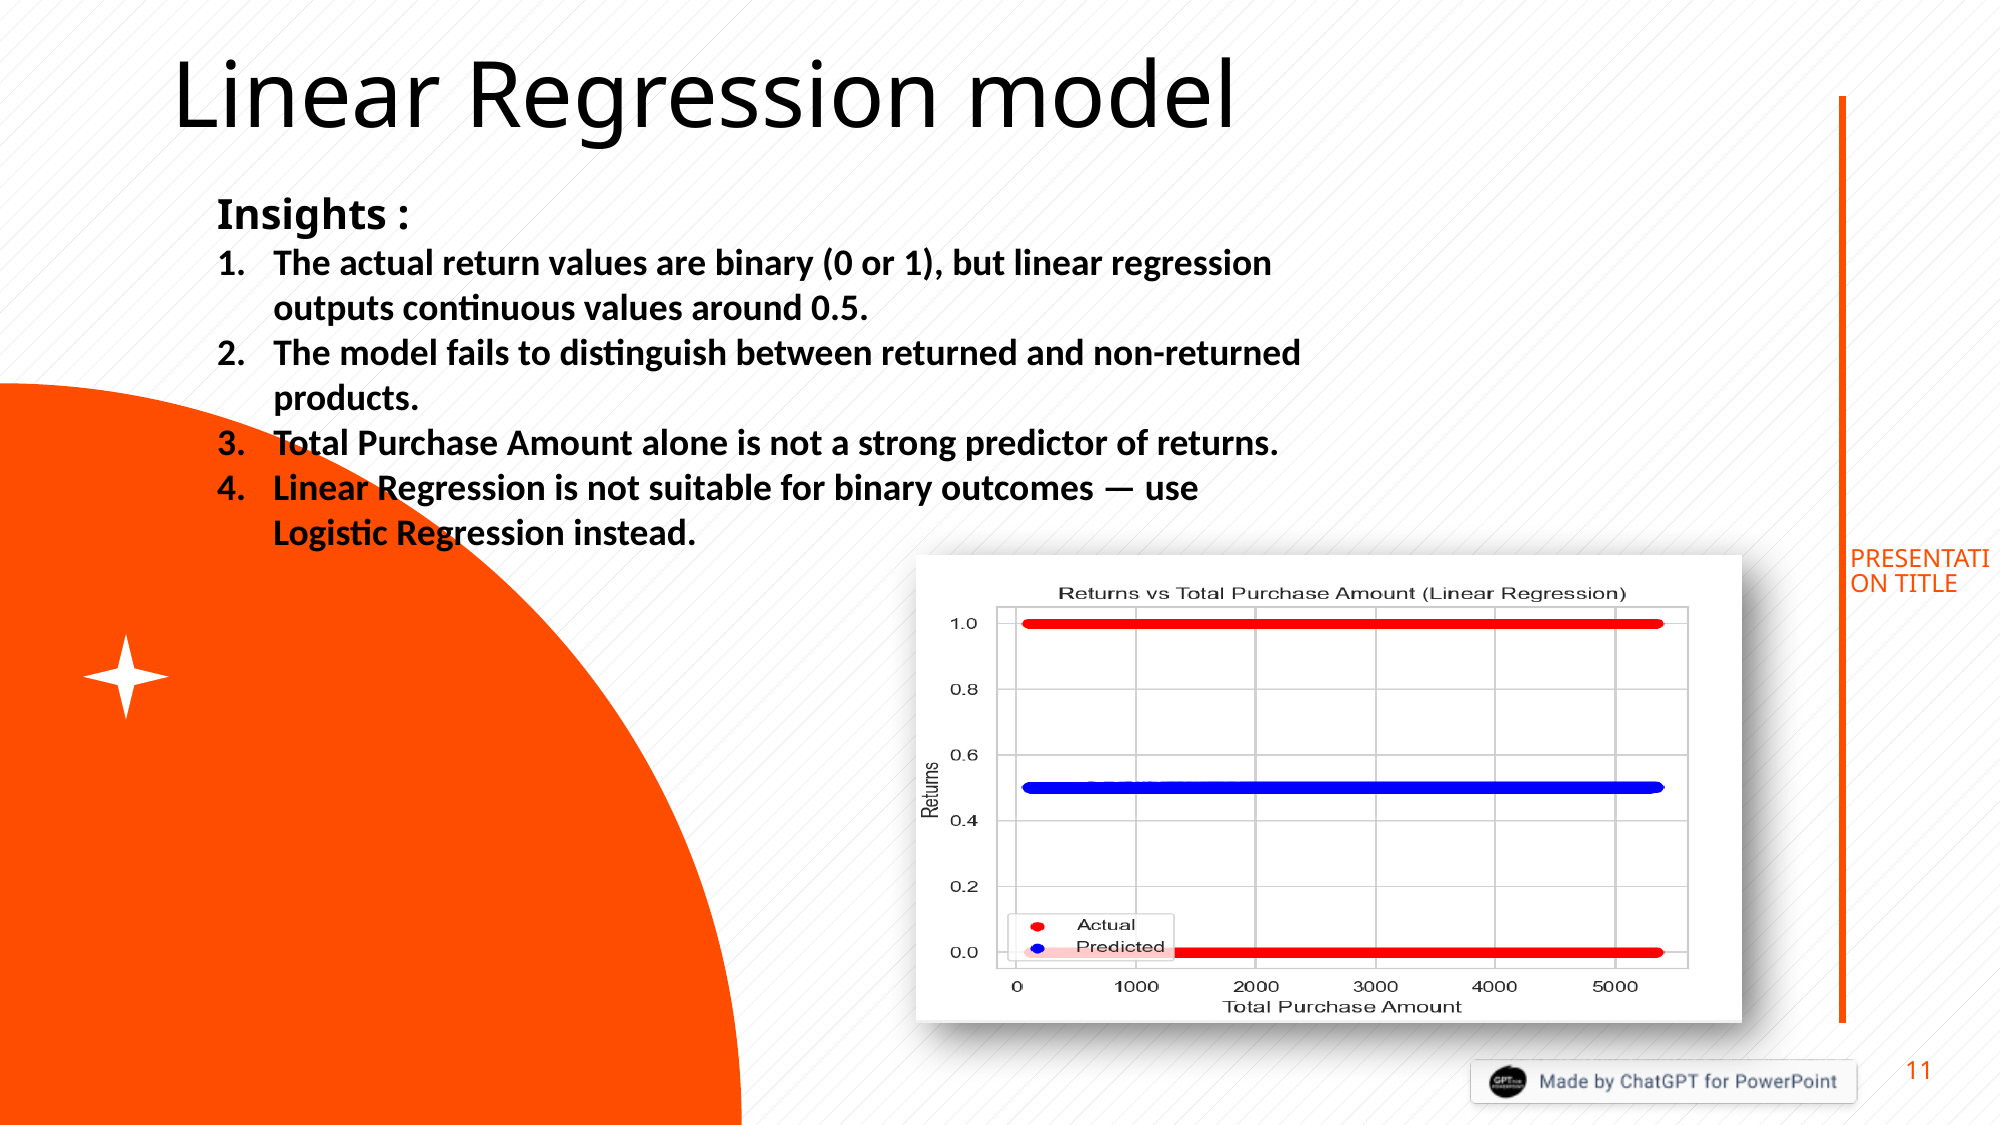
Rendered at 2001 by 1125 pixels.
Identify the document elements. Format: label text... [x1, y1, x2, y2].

footer PRESENTATION TITLE [1842, 95, 2000, 1023]
list Insights : The actual return values are binary (0 or 1), but linear regression outputs continuous values around 0.5. The model fails to distinguish between returned and non-returned products. Total Purchase Amount alone is not a strong predictor of returns. Linear Regression is not suitable for binary outcomes — use Logistic Regression instead. [202, 180, 1329, 575]
picture [1455, 1046, 1873, 1121]
picture [916, 555, 1742, 1023]
title Linear Regression model [156, 0, 1615, 155]
slide_number 11 [1838, 1051, 2000, 1097]
